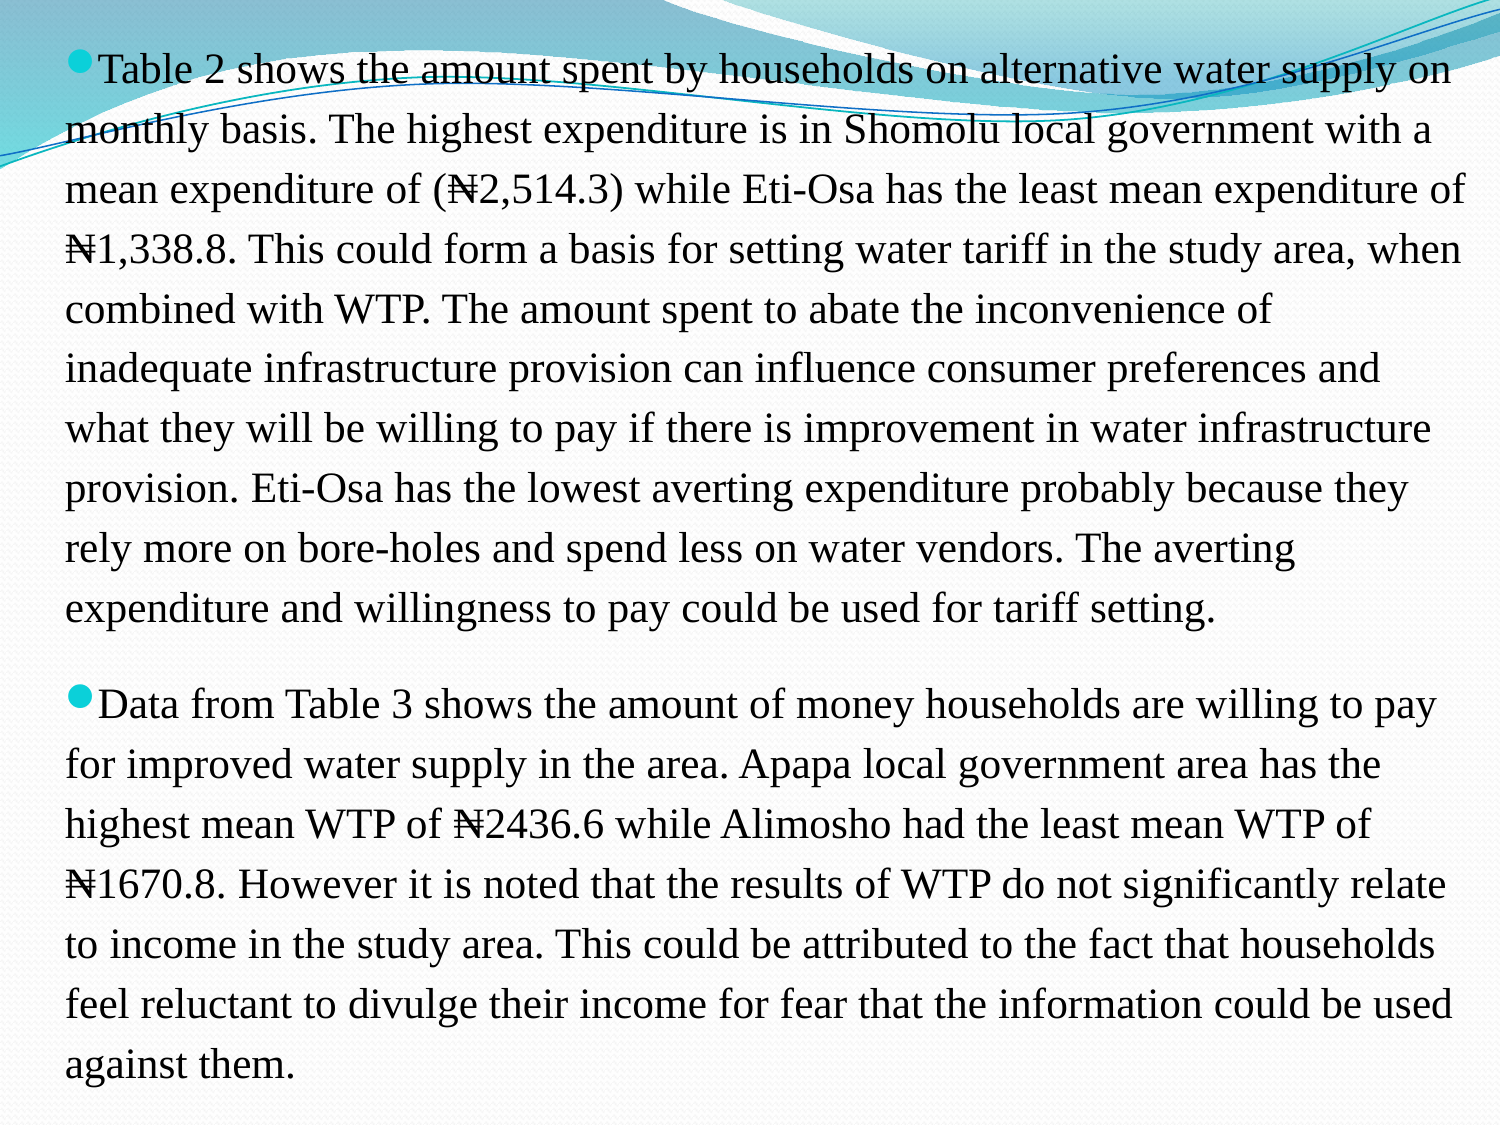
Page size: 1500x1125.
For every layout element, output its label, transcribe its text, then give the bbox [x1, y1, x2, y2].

list Table 2 shows the amount spent by households on alternative water supply on monthly basis. The highest expenditure is in Shomolu local government with a mean expenditure of (₦2,514.3) while Eti-Osa has the least mean expenditure of ₦1,338.8. This could form a basis for setting water tariff in the study area, when combined with WTP. The amount spent to abate the inconvenience of inadequate infrastructure provision can influence consumer preferences and what they will be willing to pay if there is improvement in water infrastructure provision. Eti-Osa has the lowest averting expenditure probably because they rely more on bore-holes and spend less on water vendors. The averting expenditure and willingness to pay could be used for tariff setting. Data from Table 3 shows the amount of money households are willing to pay for improved water supply in the area. Apapa local government area has the highest mean WTP of ₦2436.6 while Alimosho had the least mean WTP of ₦1670.8. However it is noted that the results of WTP do not significantly relate to income in the study area. This could be attributed to the fact that households feel reluctant to divulge their income for fear that the information could be used against them. [50, 24, 1488, 1100]
